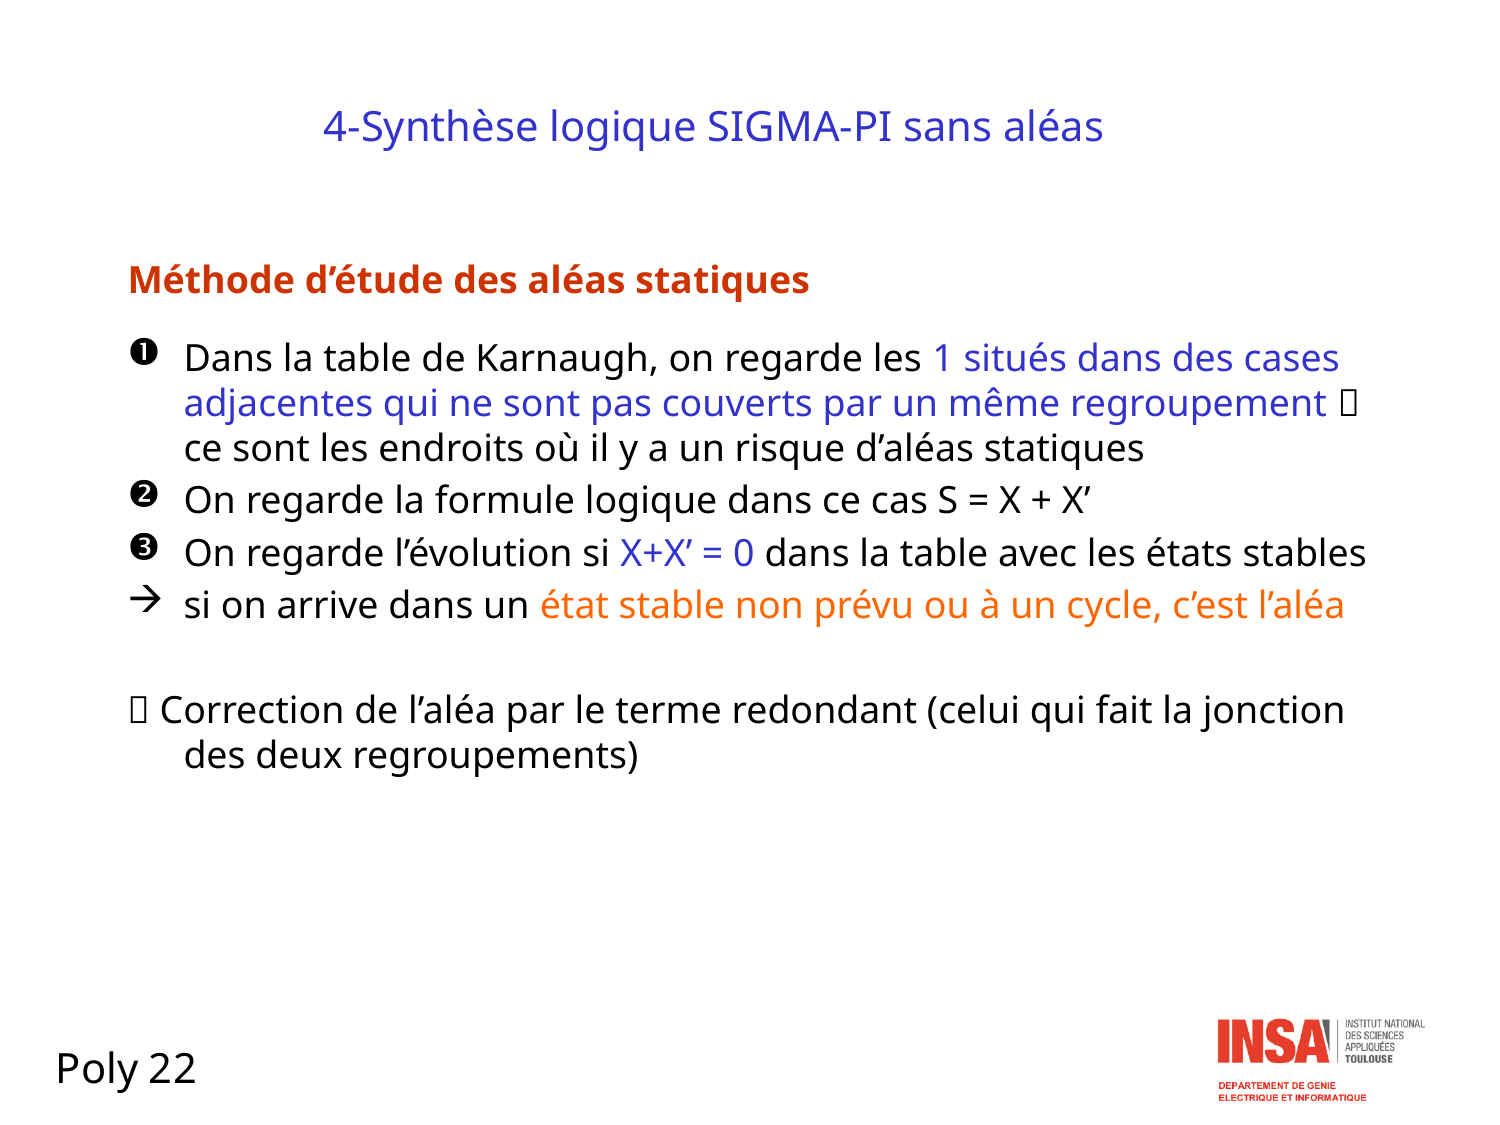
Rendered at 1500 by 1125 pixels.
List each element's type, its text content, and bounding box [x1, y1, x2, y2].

text_box 4-Synthèse logique SIGMA-PI sans aléas [76, 31, 1352, 219]
list Dans la table de Karnaugh, on regarde les 1 situés dans des cases adjacentes qui ne sont pas couverts par un même regroupement  ce sont les endroits où il y a un risque d’aléas statiques On regarde la formule logique dans ce cas S = X + X’ On regarde l’évolution si X+X’ = 0 dans la table avec les états stables si on arrive dans un état stable non prévu ou à un cycle, c’est l’aléa  Correction de l’aléa par le terme redondant (celui qui fait la jonction des deux regroupements) [112, 326, 1388, 1002]
picture [1210, 1005, 1430, 1112]
text_box Poly 22 [41, 1034, 254, 1100]
title Méthode d’étude des aléas statiques [112, 184, 1388, 326]
